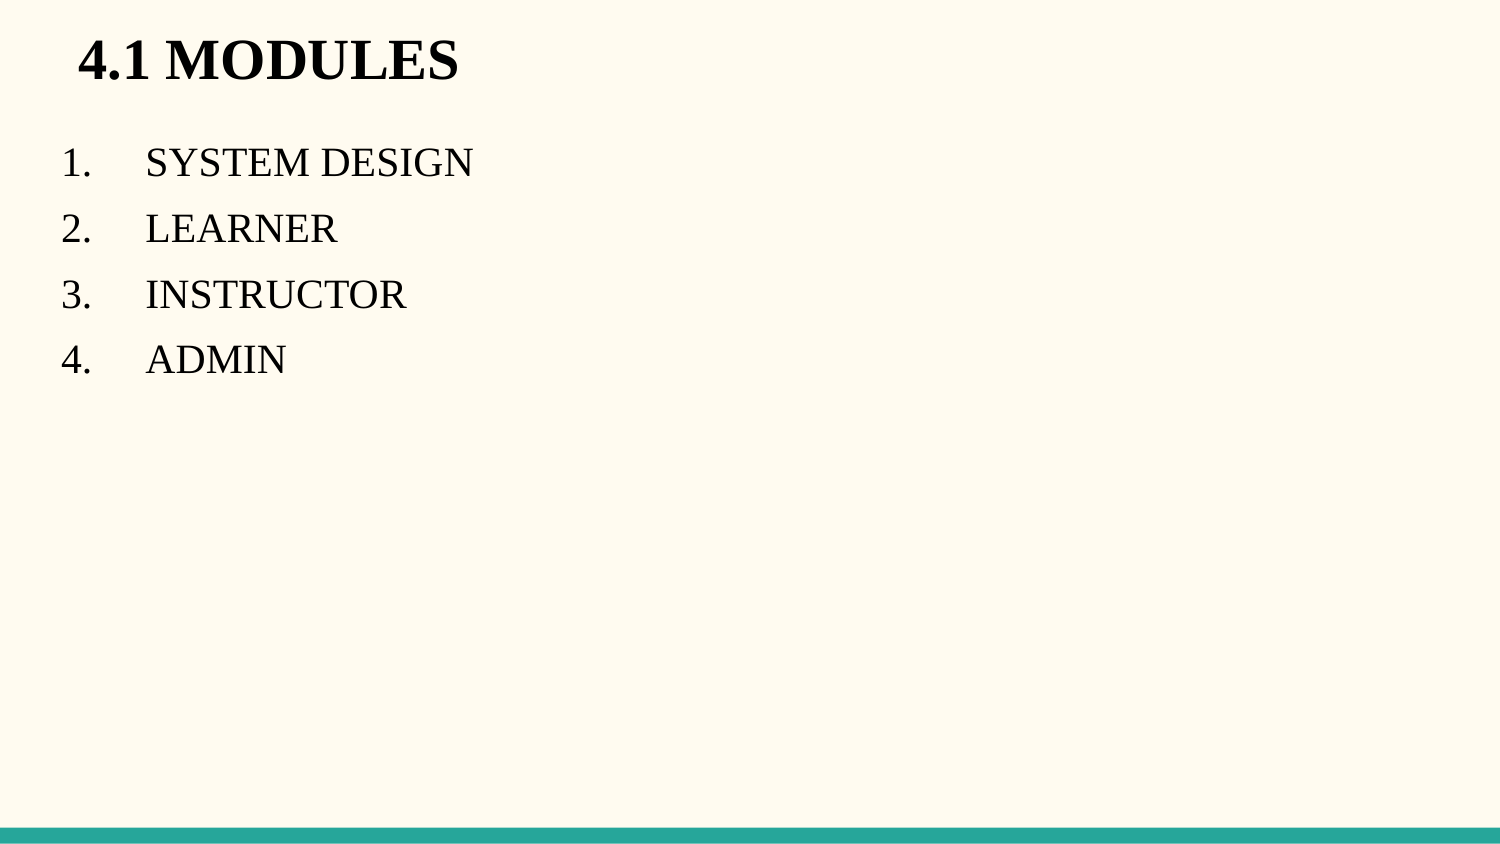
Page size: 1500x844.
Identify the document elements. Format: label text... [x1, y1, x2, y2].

list SYSTEM DESIGN LEARNER INSTRUCTOR ADMIN [61, 140, 1434, 815]
title 4.1 MODULES [78, 0, 1416, 122]
